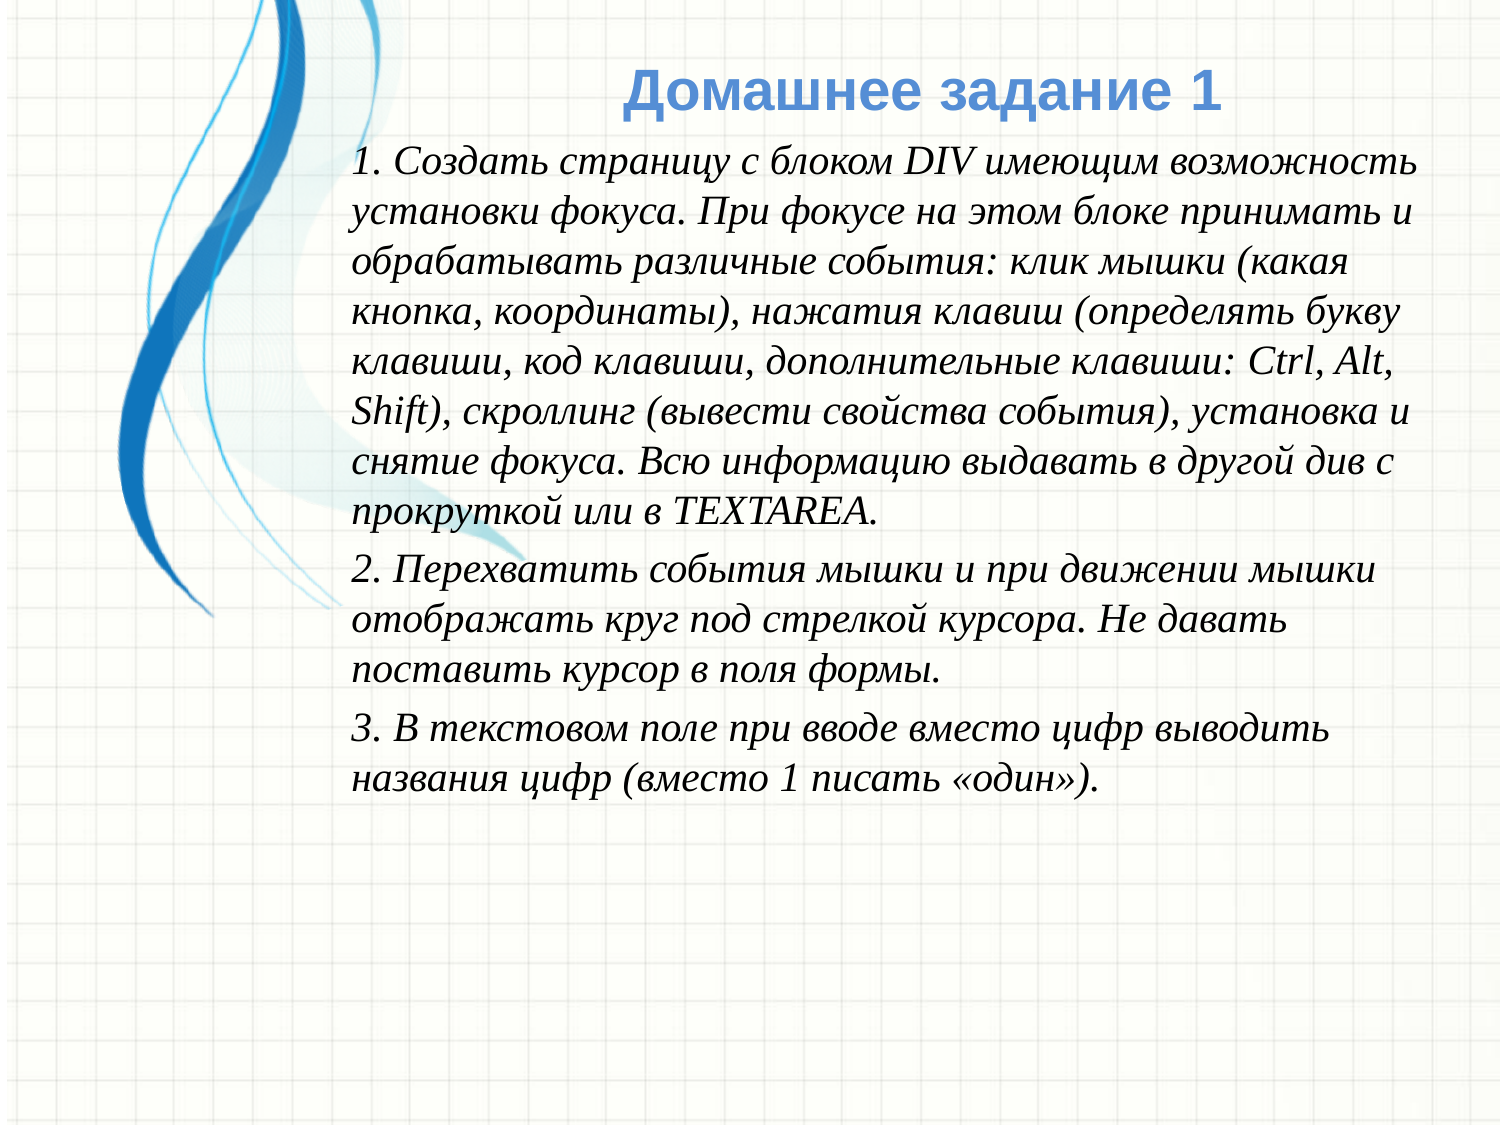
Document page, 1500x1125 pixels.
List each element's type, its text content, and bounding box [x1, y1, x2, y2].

text_box 1. Создать страницу с блоком DIV имеющим возможность установки фокуса. При фокусе на этом блоке принимать и обрабатывать различные события: клик мышки (какая кнопка, координаты), нажатия клавиш (определять букву клавиши, код клавиши, дополнительные клавиши: Ctrl, Alt, Shift), скроллинг (вывести свойства события), установка и снятие фокуса. Всю информацию выдавать в другой див с прокруткой или в TEXTAREA. 2. Перехватить события мышки и при движении мышки отображать круг под стрелкой курсора. Не давать поставить курсор в поля формы. 3. В текстовом поле при вводе вместо цифр выводить названия цифр (вместо 1 писать «один»). [336, 125, 1471, 1106]
picture [0, 0, 1500, 1125]
text_box Домашнее задание 1 [499, 44, 1450, 125]
